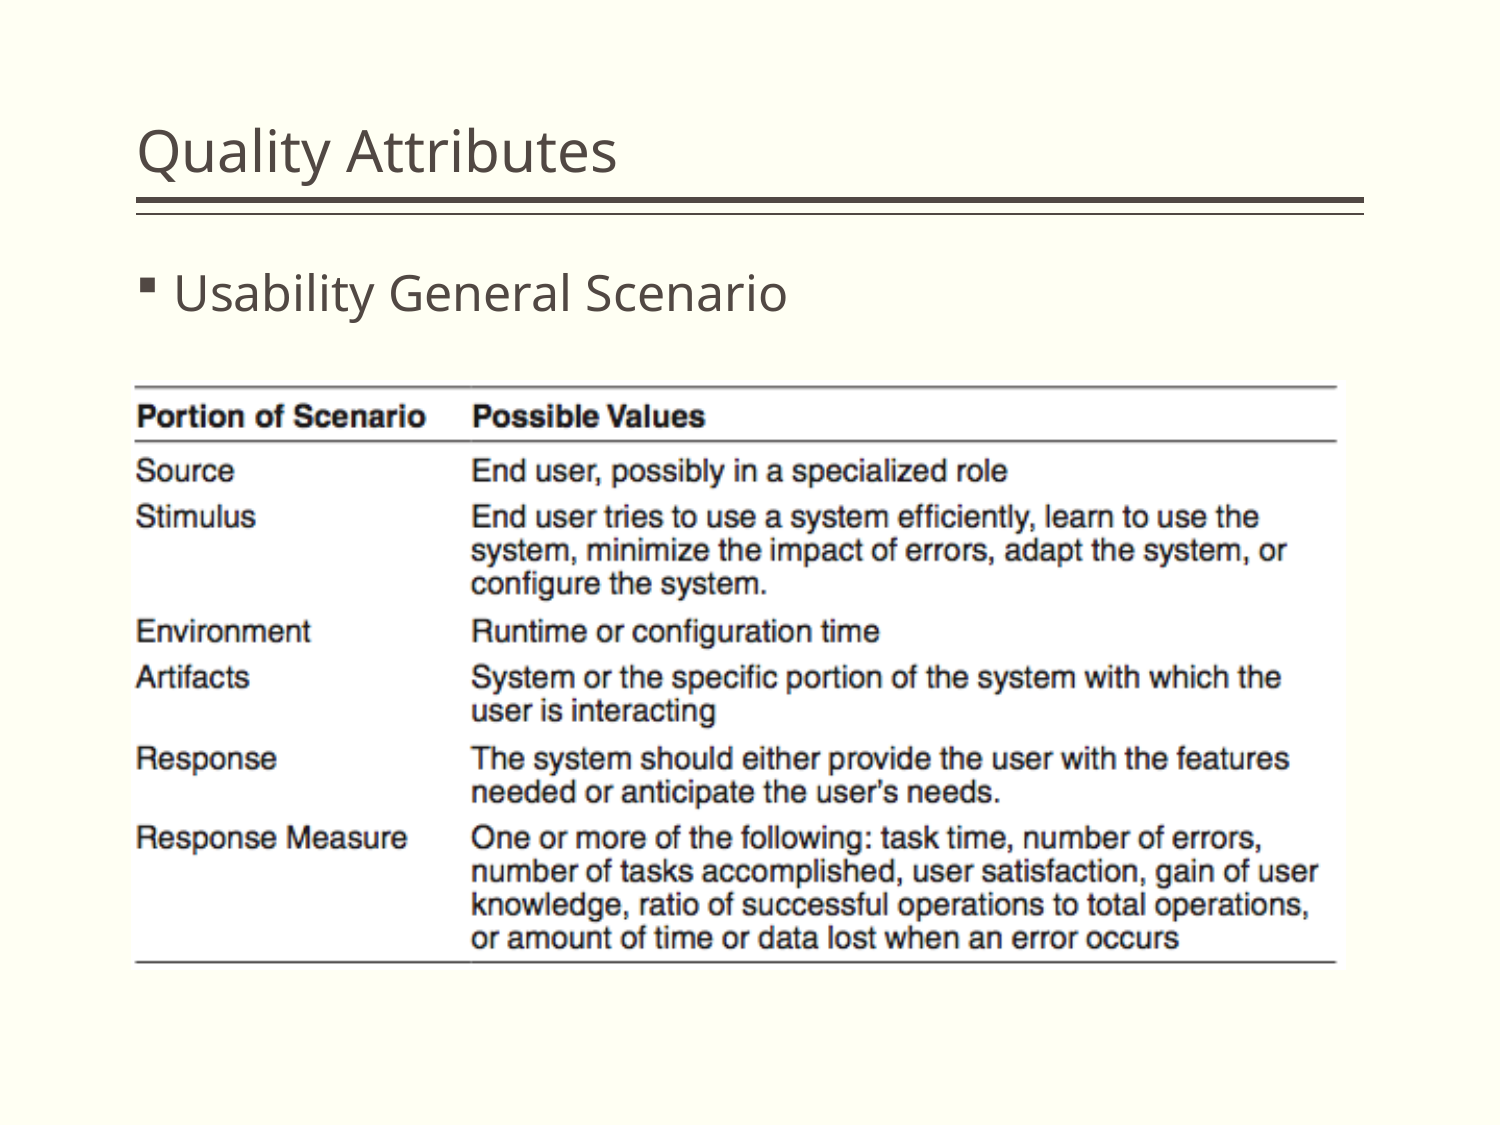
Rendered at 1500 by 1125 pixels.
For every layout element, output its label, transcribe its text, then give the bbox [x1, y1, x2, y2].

list Usability General Scenario [135, 260, 1364, 1011]
picture [131, 380, 1346, 970]
title Quality Attributes [135, 12, 1364, 193]
